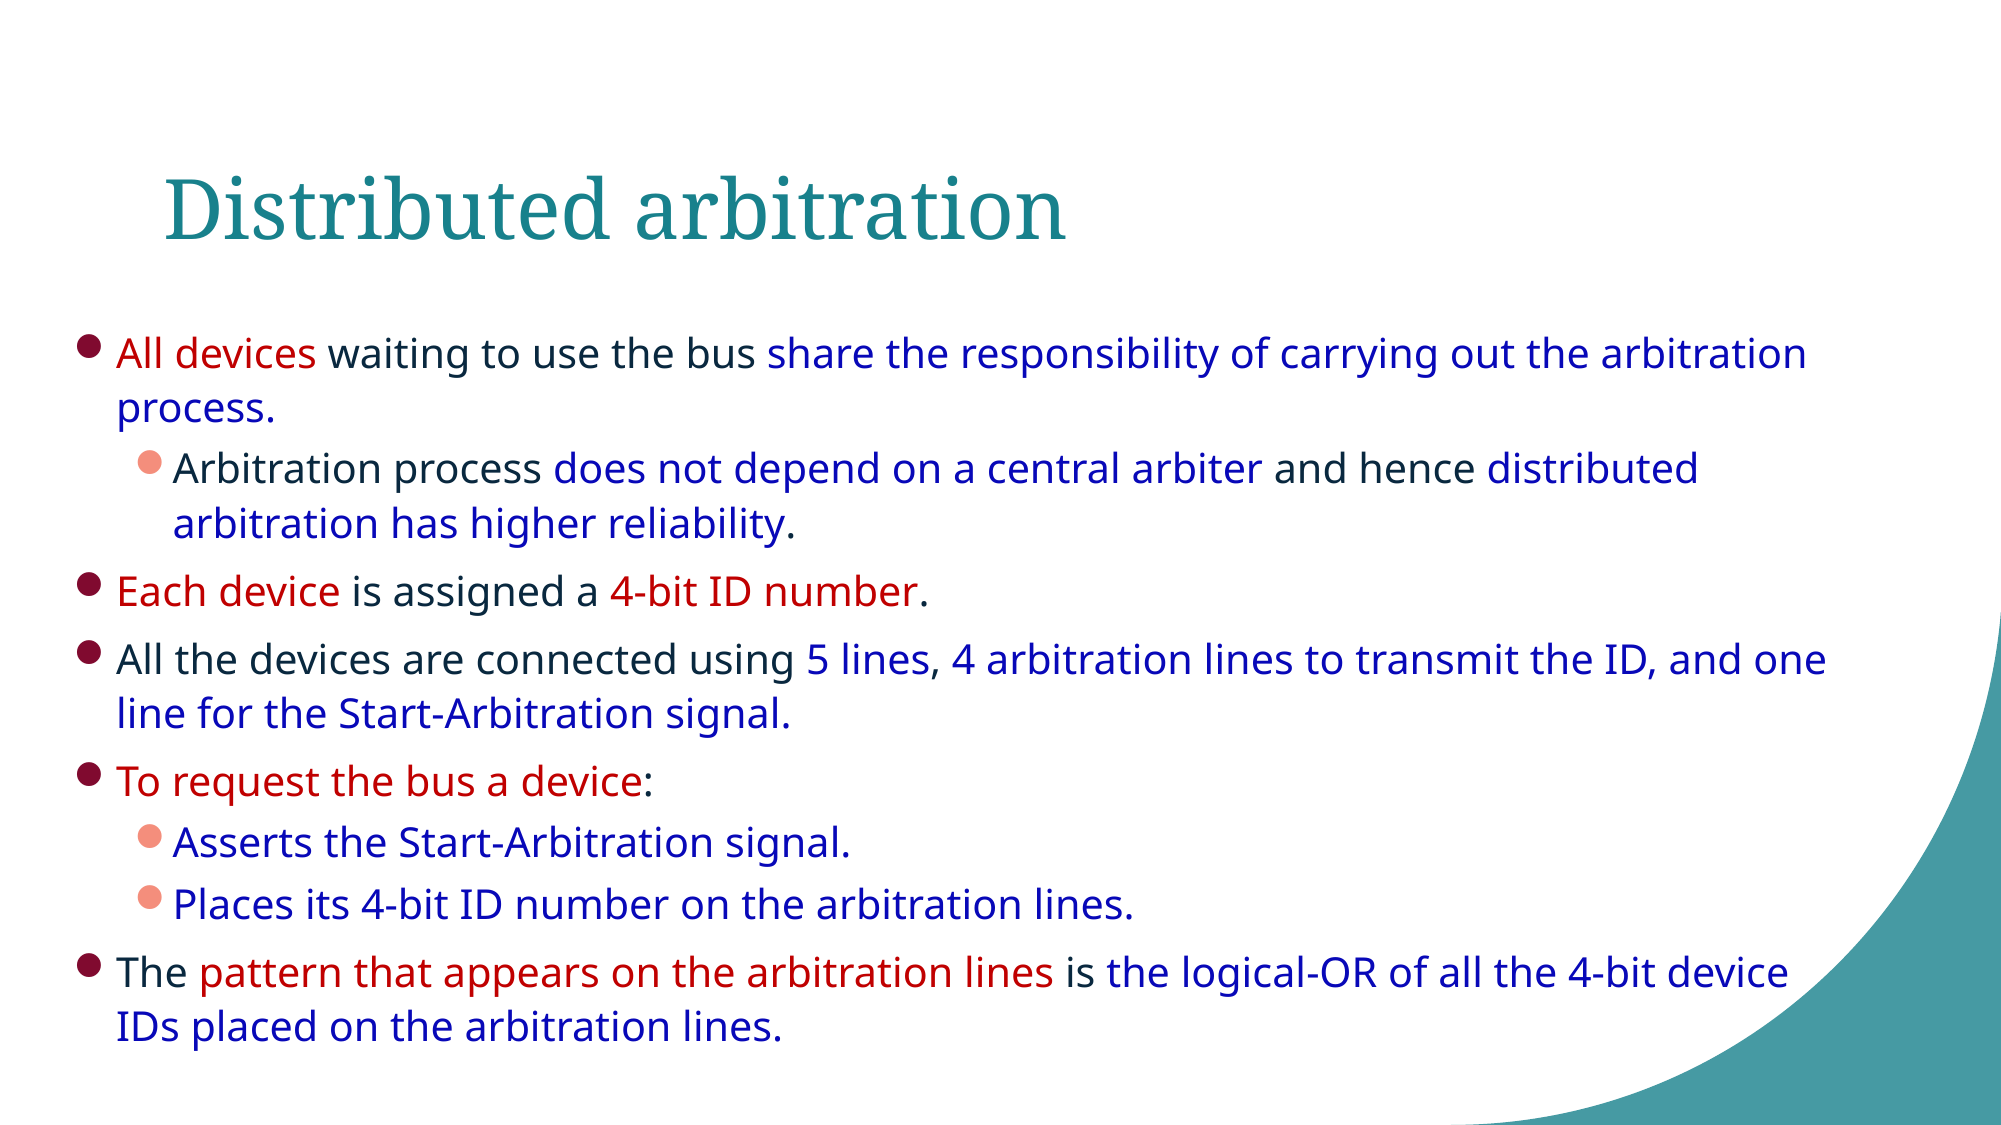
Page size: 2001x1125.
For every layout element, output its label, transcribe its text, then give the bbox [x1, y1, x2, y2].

title Distributed arbitration [148, 96, 1775, 315]
list All devices waiting to use the bus share the responsibility of carrying out the arbitration process. Arbitration process does not depend on a central arbiter and hence distributed arbitration has higher reliability. Each device is assigned a 4-bit ID number. All the devices are connected using 5 lines, 4 arbitration lines to transmit the ID, and one line for the Start-Arbitration signal. To request the bus a device: Asserts the Start-Arbitration signal. Places its 4-bit ID number on the arbitration lines. The pattern that appears on the arbitration lines is the logical-OR of all the 4-bit device IDs placed on the arbitration lines. [58, 314, 1852, 1063]
